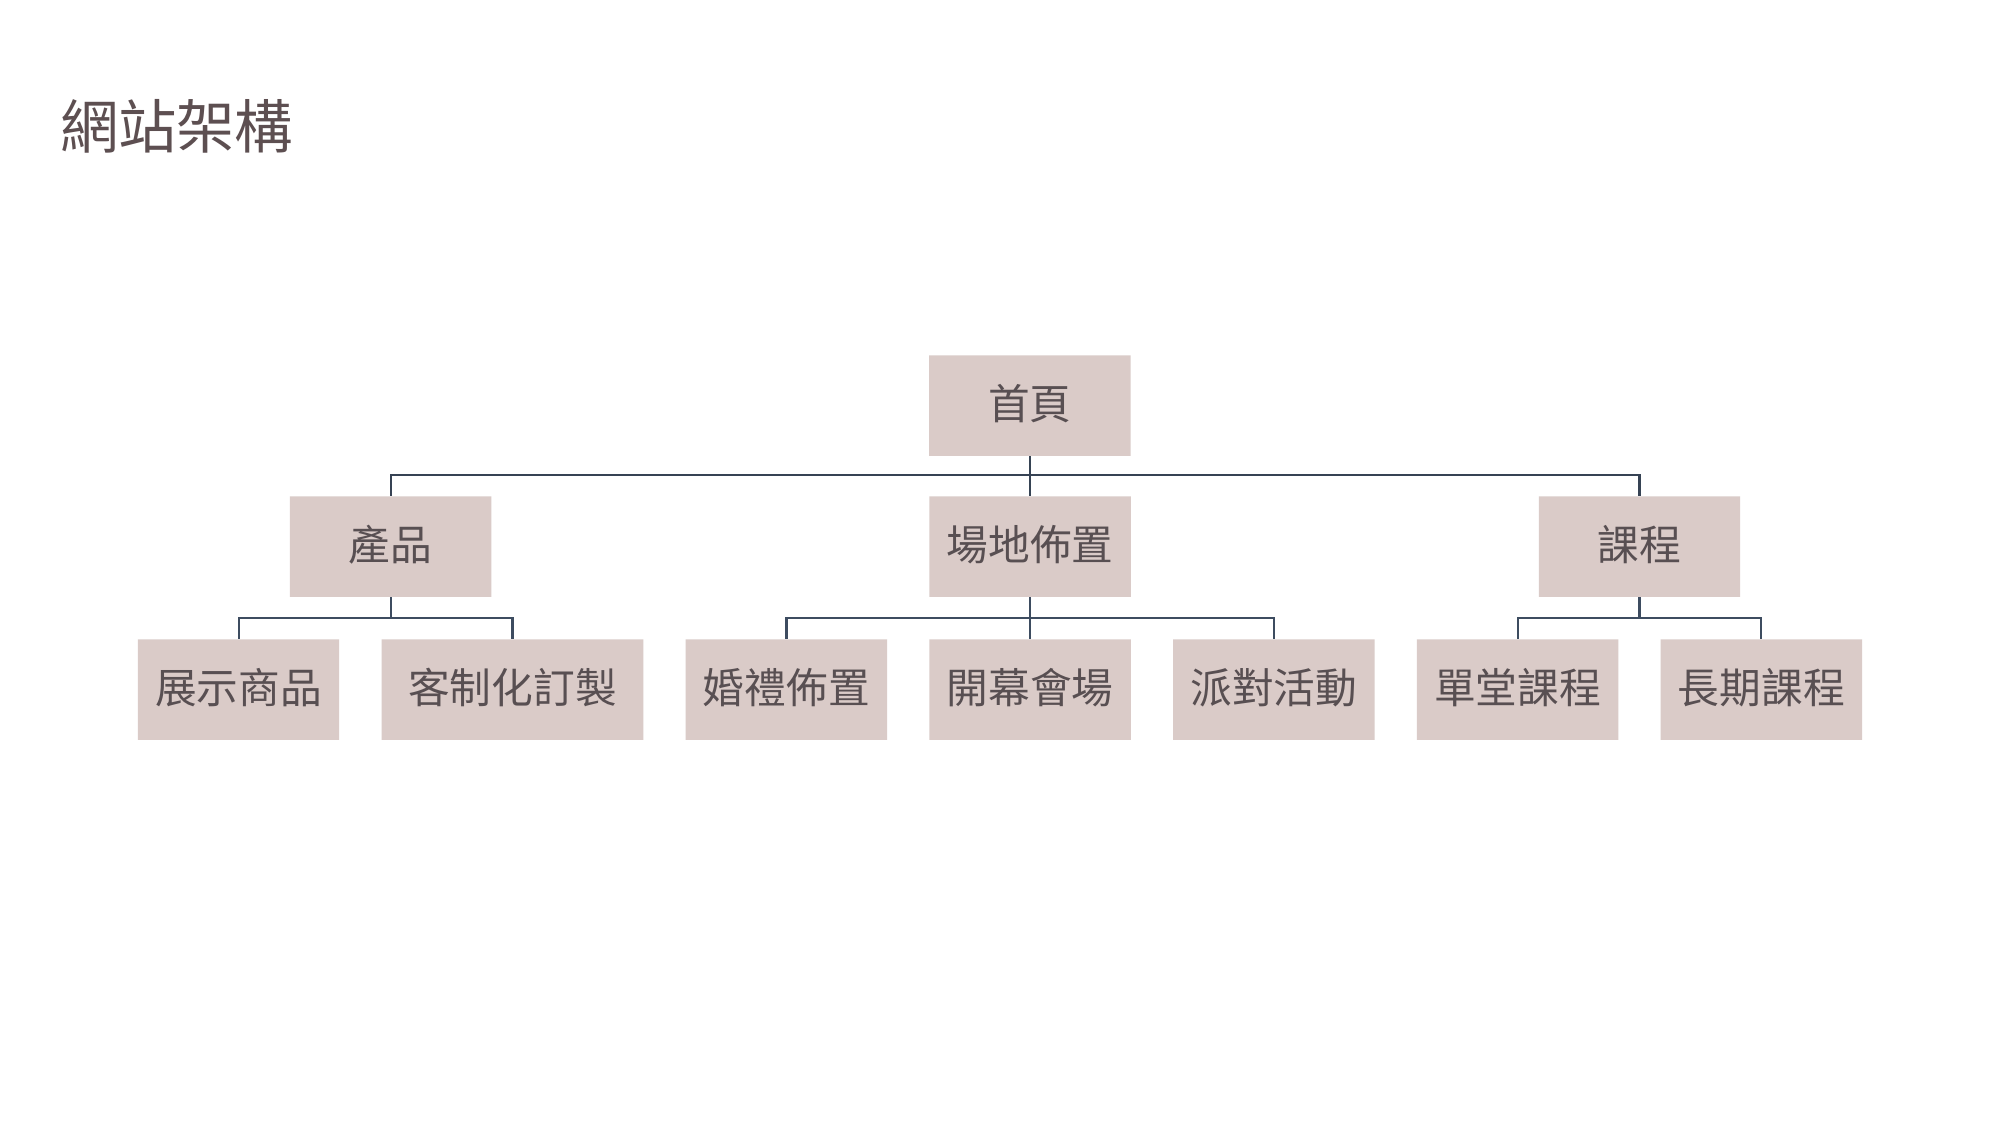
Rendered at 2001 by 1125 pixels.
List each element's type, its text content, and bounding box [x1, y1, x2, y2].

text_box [137, 253, 1863, 840]
text_box 網站架構 [45, 82, 308, 168]
